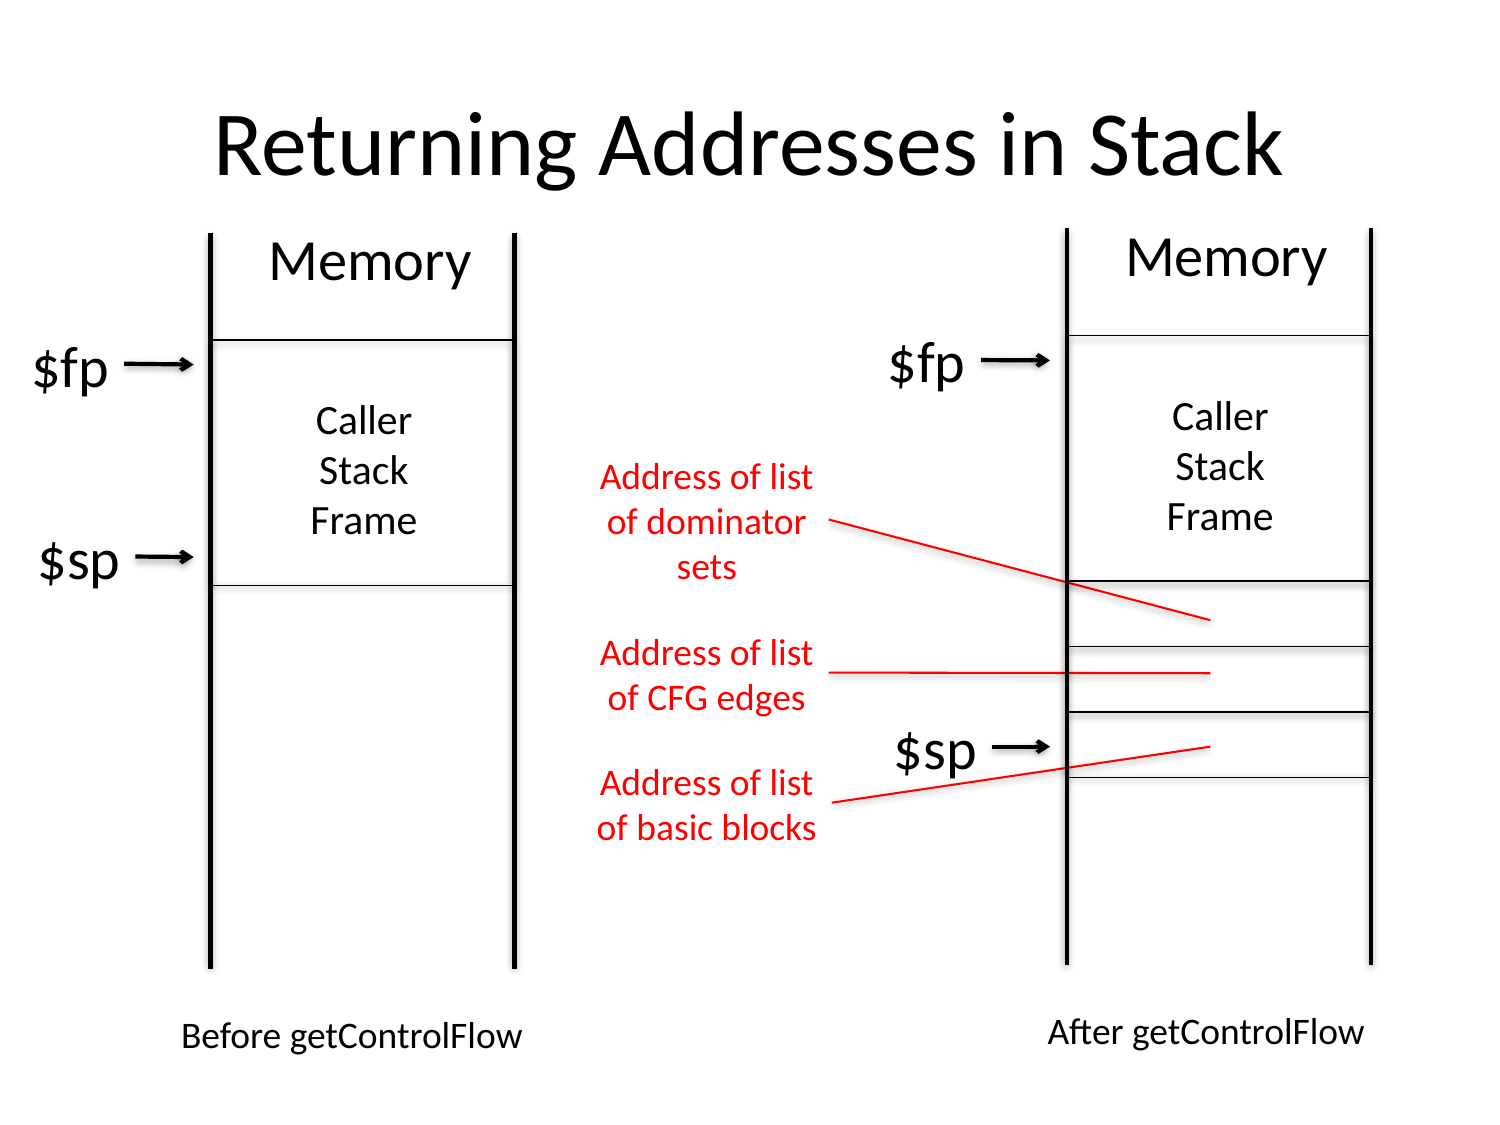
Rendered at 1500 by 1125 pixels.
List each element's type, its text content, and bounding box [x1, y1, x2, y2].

text_box Before getControlFlow [166, 1003, 546, 1064]
text_box $fp [16, 321, 125, 407]
title Returning Addresses in Stack [75, 45, 1425, 233]
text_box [579, 746, 866, 857]
text_box Caller Stack Frame [295, 385, 433, 551]
text_box [215, 339, 510, 586]
text_box $sp [22, 514, 136, 599]
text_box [871, 210, 1388, 1061]
text_box Memory [254, 215, 487, 300]
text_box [579, 624, 866, 727]
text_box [583, 444, 866, 621]
